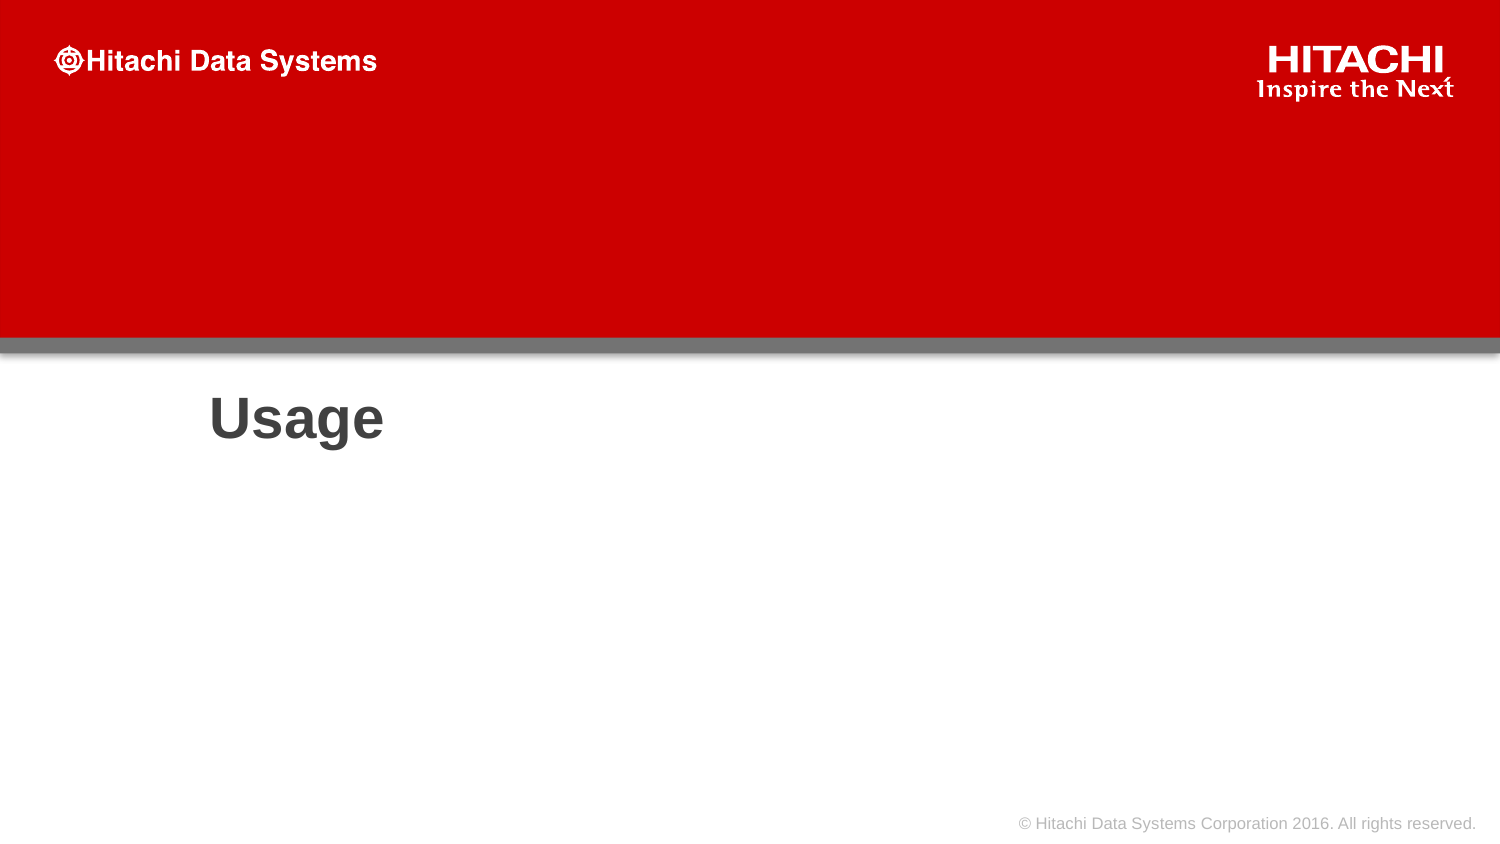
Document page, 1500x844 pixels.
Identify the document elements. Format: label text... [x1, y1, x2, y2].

title Usage [194, 380, 1451, 520]
